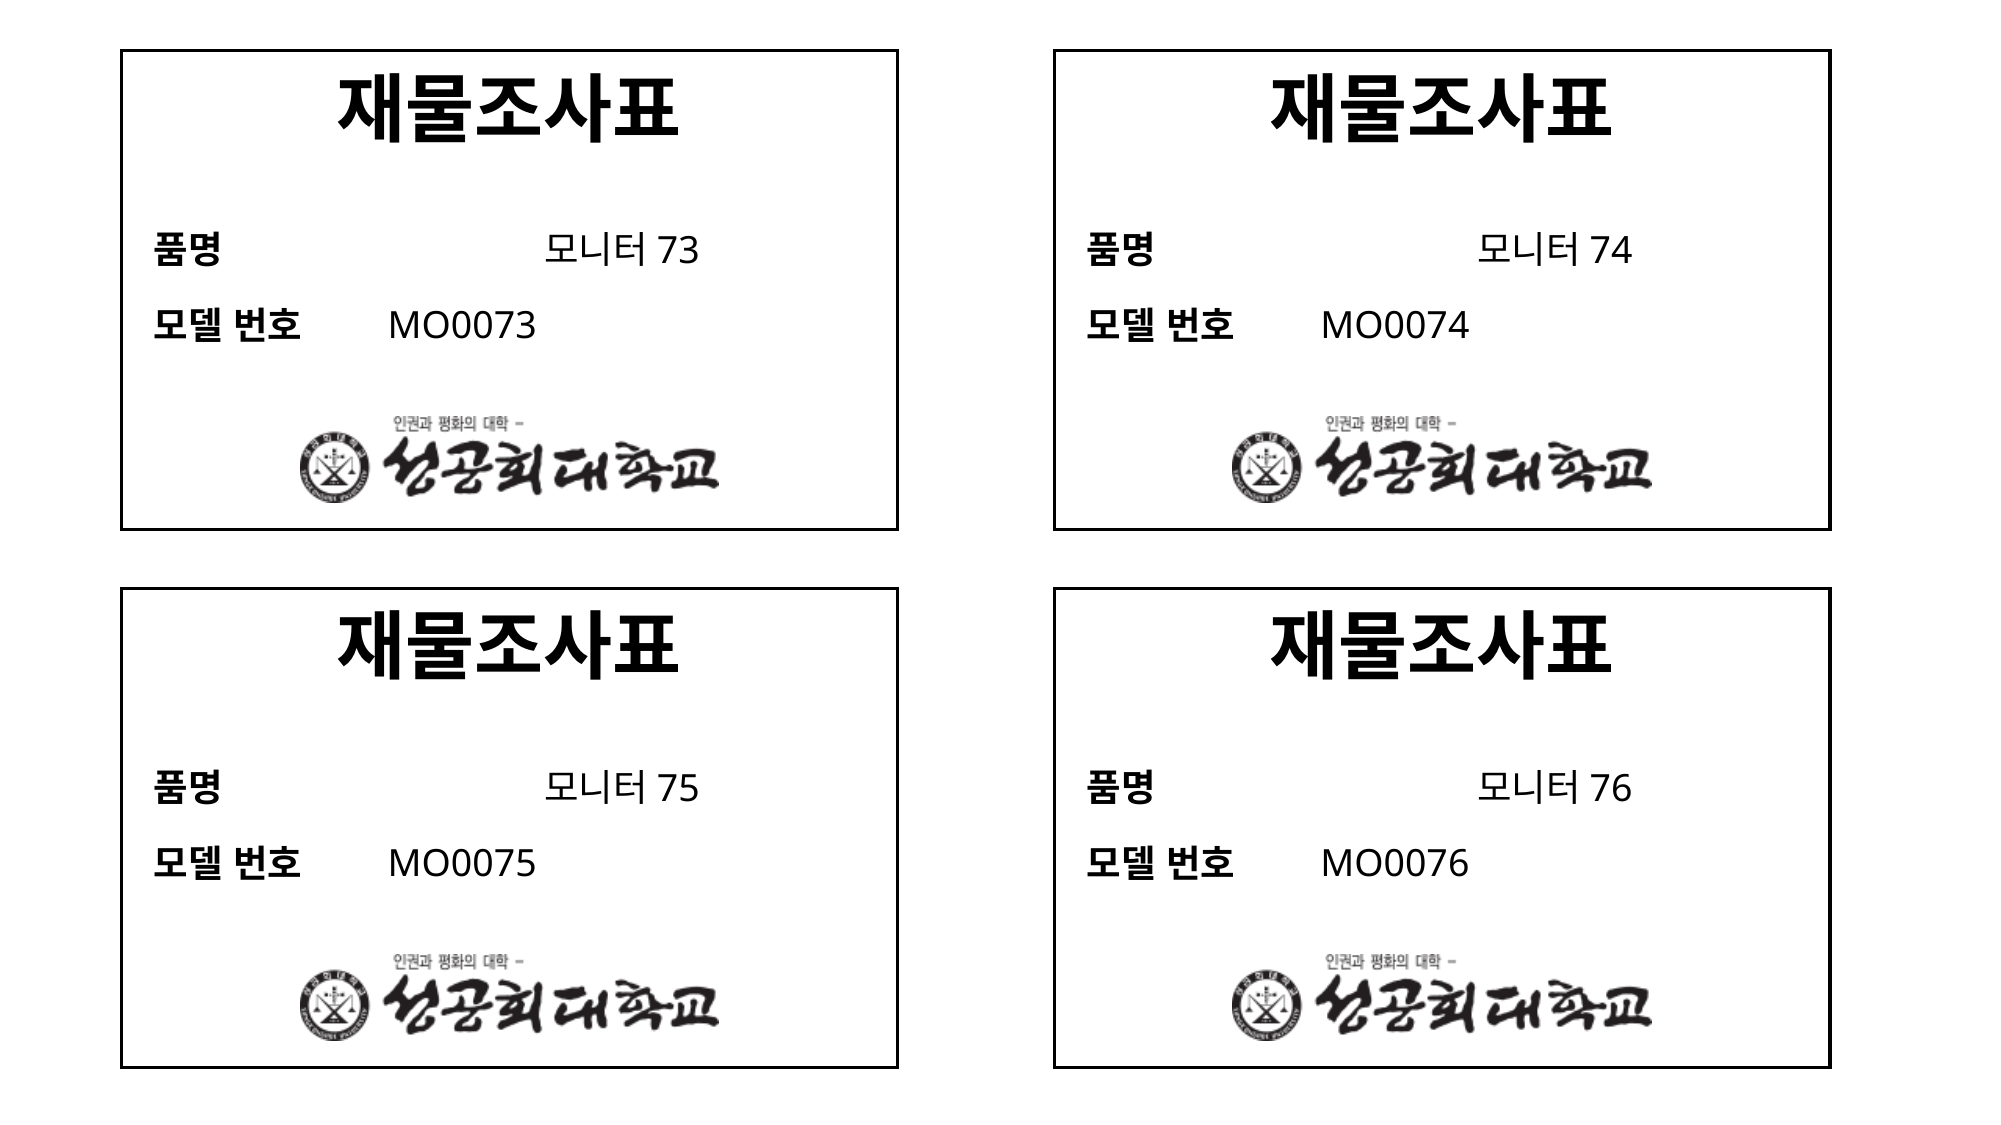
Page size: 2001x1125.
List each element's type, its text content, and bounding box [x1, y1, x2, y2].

text_box 품명 [1071, 756, 1292, 817]
text_box 품명 [1071, 218, 1292, 279]
picture [1232, 415, 1653, 503]
text_box 모델 번호 [139, 832, 359, 892]
text_box MO0076 [1305, 831, 1805, 892]
text_box [1053, 49, 1832, 531]
text_box 품명 [139, 756, 359, 817]
text_box 재물조사표 [322, 53, 697, 159]
text_box 모니터73 [529, 218, 715, 279]
text_box 재물조사표 [1254, 53, 1630, 159]
text_box 모델 번호 [1071, 294, 1292, 355]
picture [1232, 953, 1653, 1041]
text_box 모델 번호 [1071, 832, 1292, 892]
text_box MO0074 [1305, 293, 1805, 354]
text_box 재물조사표 [1254, 591, 1630, 697]
text_box [120, 587, 899, 1069]
text_box 모니터74 [1462, 218, 1648, 279]
text_box [1053, 587, 1832, 1069]
picture [299, 415, 720, 503]
picture [299, 953, 720, 1041]
text_box [120, 49, 899, 531]
text_box 모니터75 [529, 756, 715, 817]
text_box 품명 [139, 218, 359, 279]
text_box MO0073 [372, 293, 872, 354]
text_box 모델 번호 [139, 294, 359, 355]
text_box 모니터76 [1462, 756, 1648, 817]
text_box MO0075 [372, 831, 872, 892]
text_box 재물조사표 [322, 591, 697, 697]
